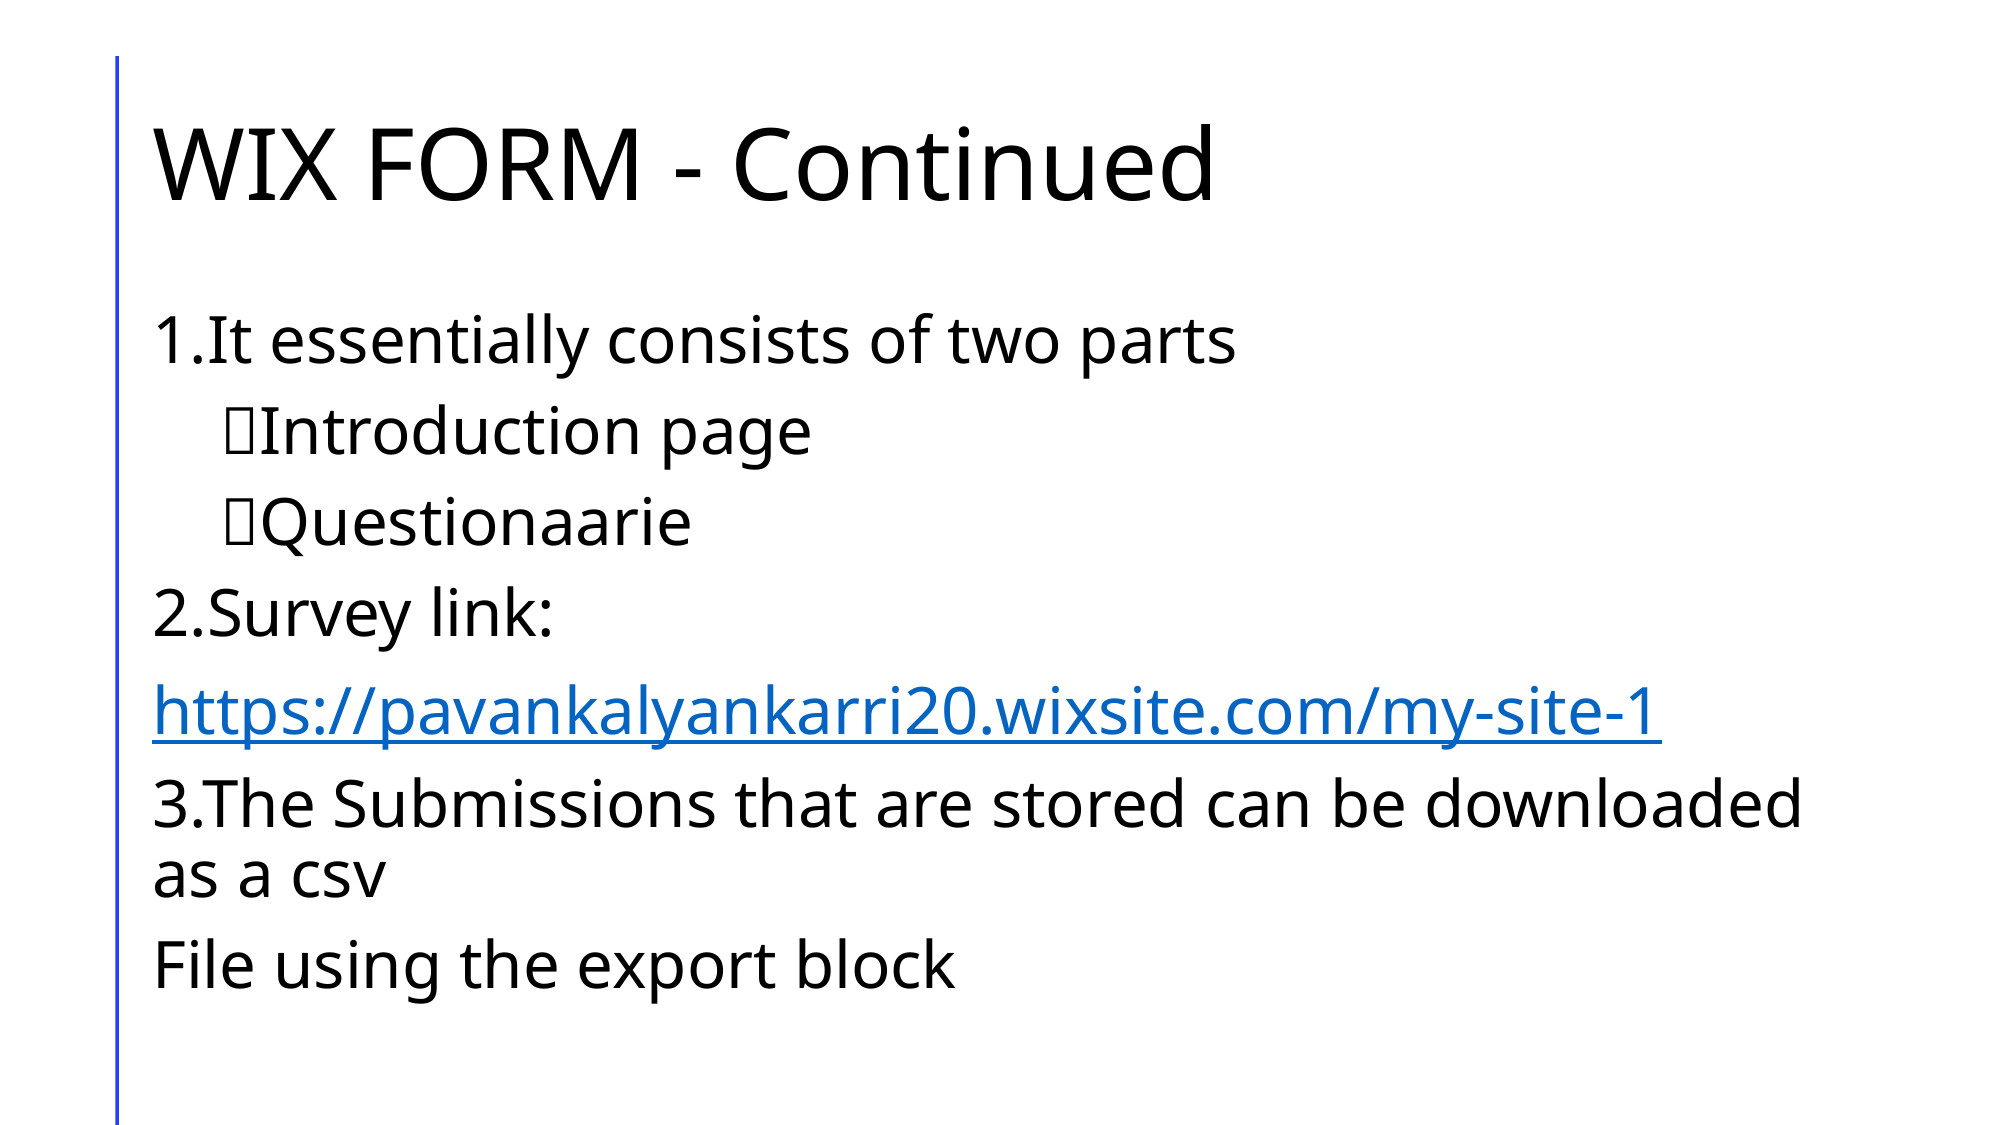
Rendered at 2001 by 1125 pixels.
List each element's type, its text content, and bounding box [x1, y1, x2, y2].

title WIX FORM - Continued [137, 59, 1863, 278]
list 1.It essentially consists of two parts Introduction page Questionaarie 2.Survey link: https://pavankalyankarri20.wixsite.com/my-site-1 3.The Submissions that are stored can be downloaded as a csv File using the export block [137, 299, 1863, 1014]
